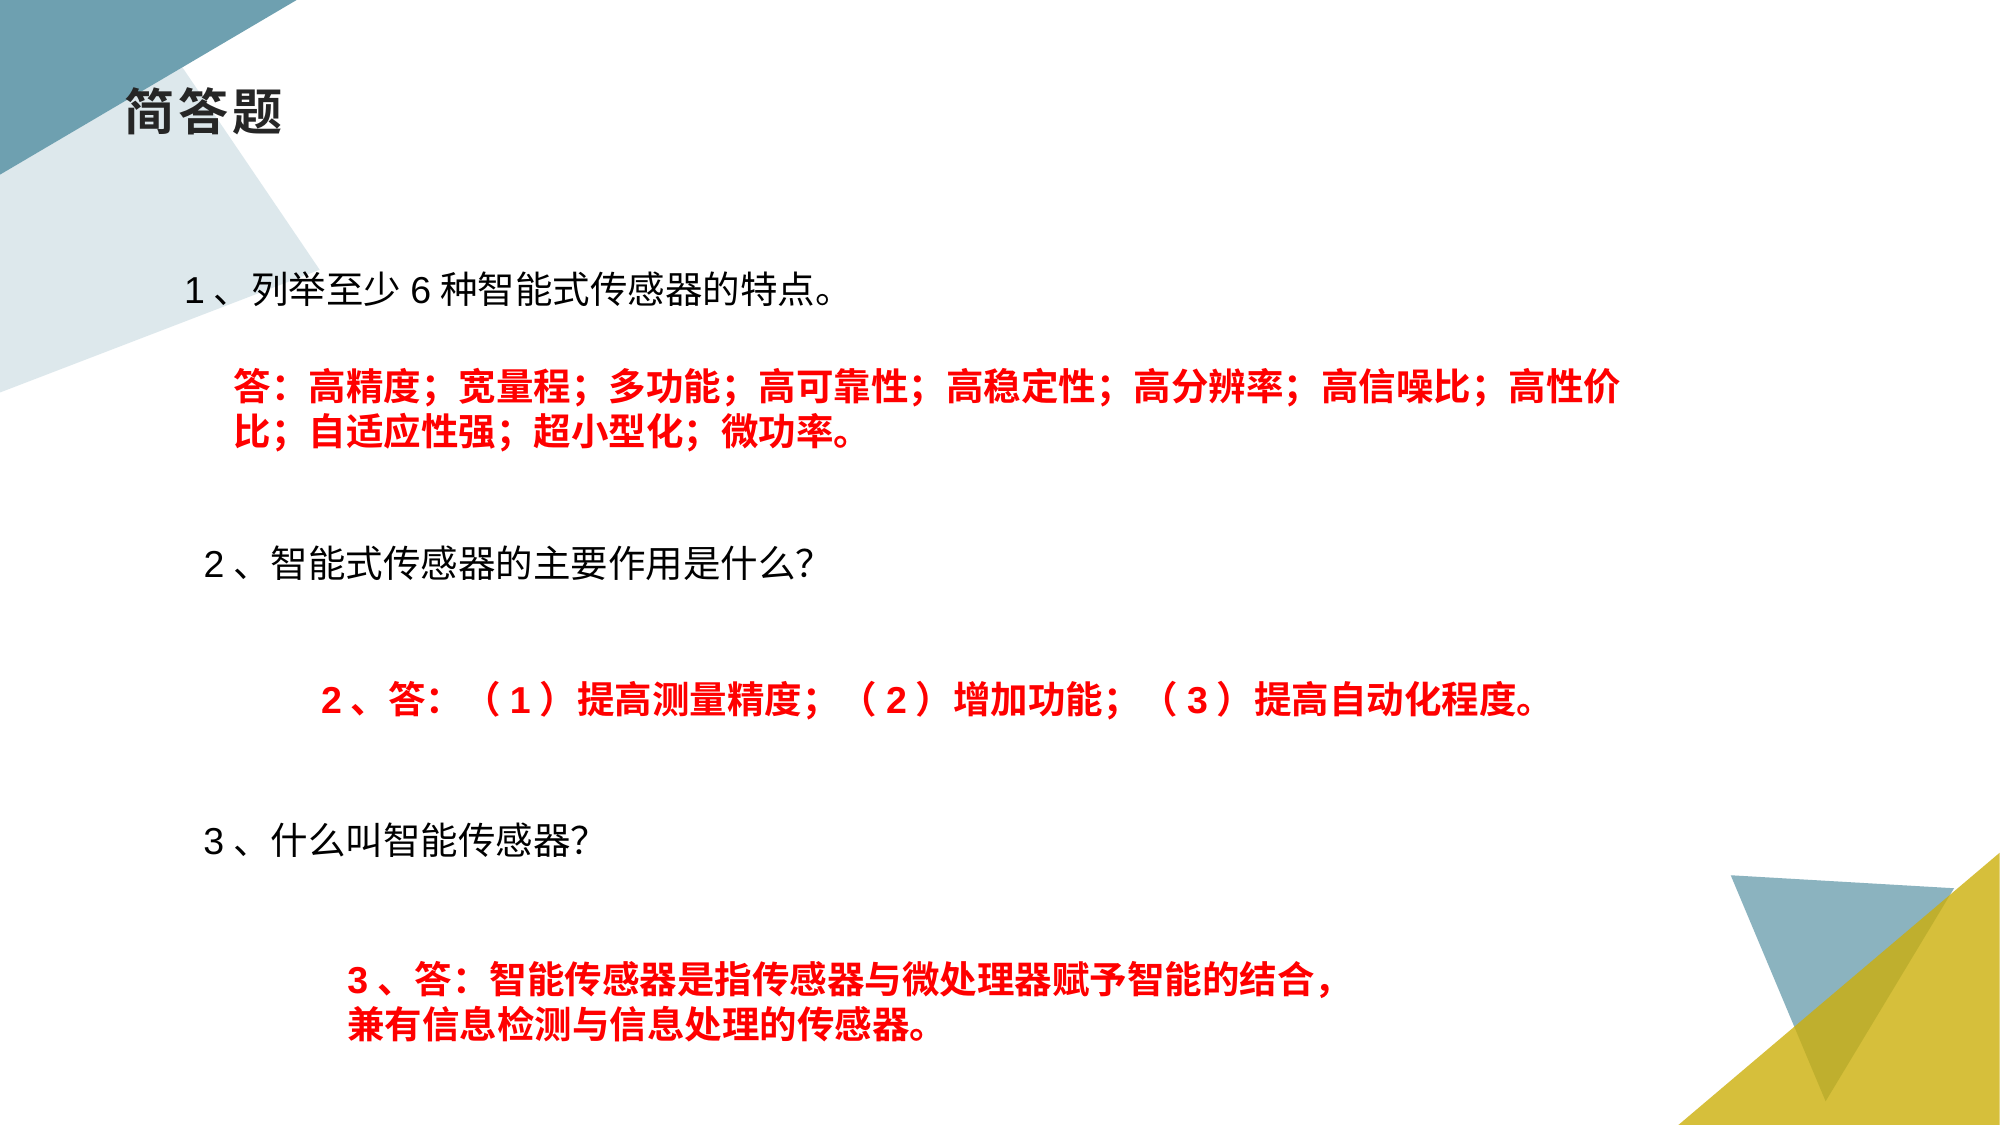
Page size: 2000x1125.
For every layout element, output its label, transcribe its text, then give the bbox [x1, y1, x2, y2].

text_box 答：高精度；宽量程；多功能；高可靠性；高稳定性；高分辨率；高信噪比；高性价比；自适应性强；超小型化；微功率。 [219, 355, 1654, 461]
title 简答题 [109, 72, 1890, 146]
text_box 3、什么叫智能传感器？ [188, 809, 632, 870]
text_box 1、列举至少6种智能式传感器的特点。 [169, 258, 868, 319]
text_box 2、智能式传感器的主要作用是什么？ [188, 532, 848, 592]
text_box 2、答：（1）提高测量精度；（2）增加功能；（3）提高自动化程度。 [306, 668, 1722, 728]
text_box 3、答：智能传感器是指传感器与微处理器赋予智能的结合，兼有信息检测与信息处理的传感器。 [332, 948, 1332, 1054]
